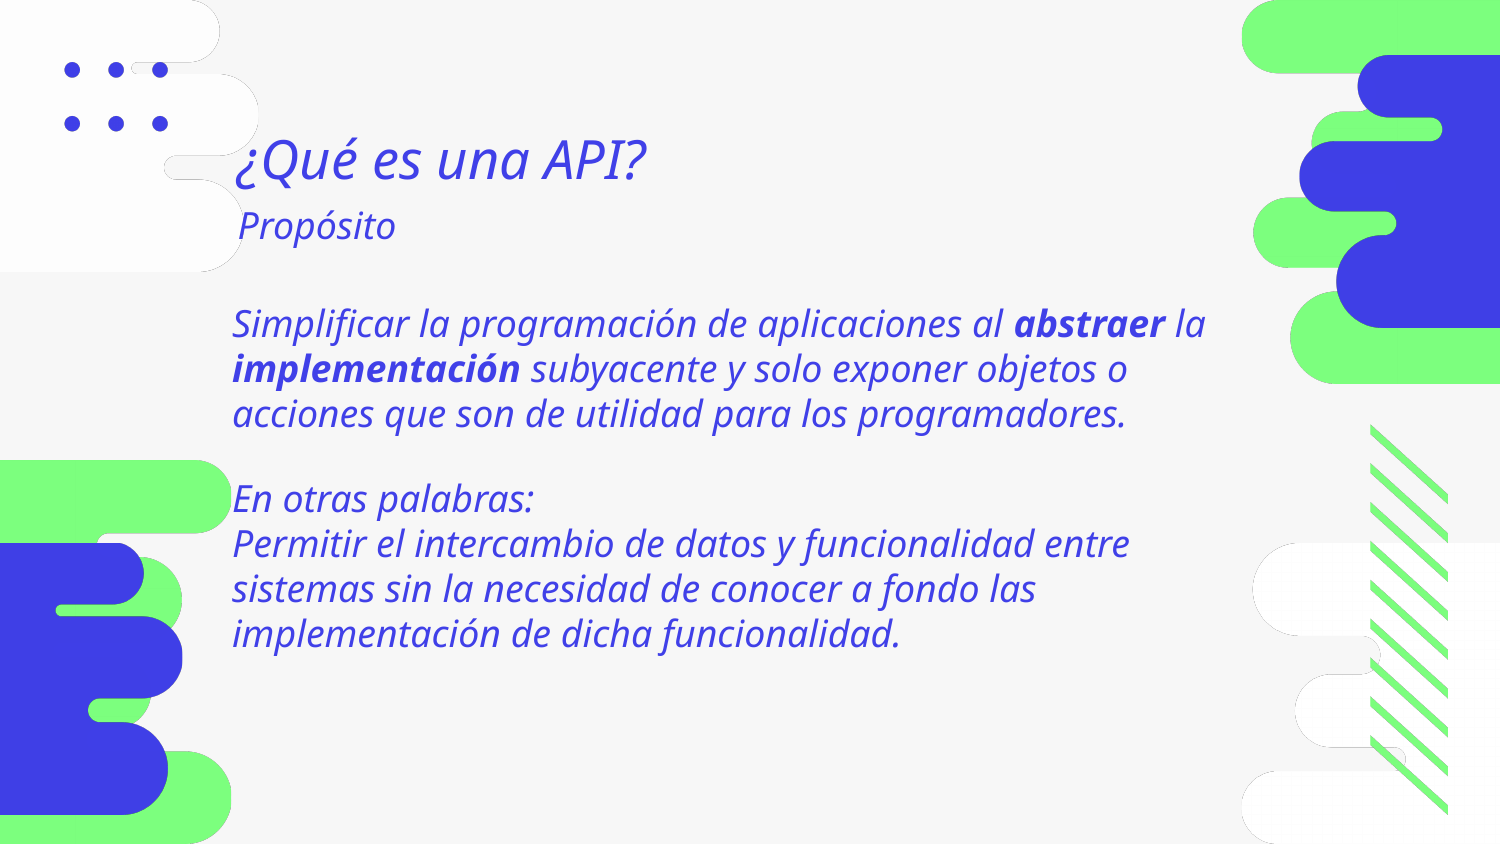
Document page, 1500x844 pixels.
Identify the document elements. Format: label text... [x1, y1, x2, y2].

picture [1241, 425, 1500, 844]
text_box ¿Qué es una API? [226, 119, 1274, 196]
picture [0, 0, 259, 272]
text_box Simplificar la programación de aplicaciones al abstraer la implementación subyacente y solo exponer objetos o acciones que son de utilidad para los programadores. En otras palabras: Permitir el intercambio de datos y funcionalidad entre sistemas sin la necesidad de conocer a fondo las implementación de dicha funcionalidad. [220, 254, 1268, 661]
text_box Propósito [226, 196, 823, 253]
picture [1241, 0, 1500, 384]
picture [0, 460, 232, 844]
